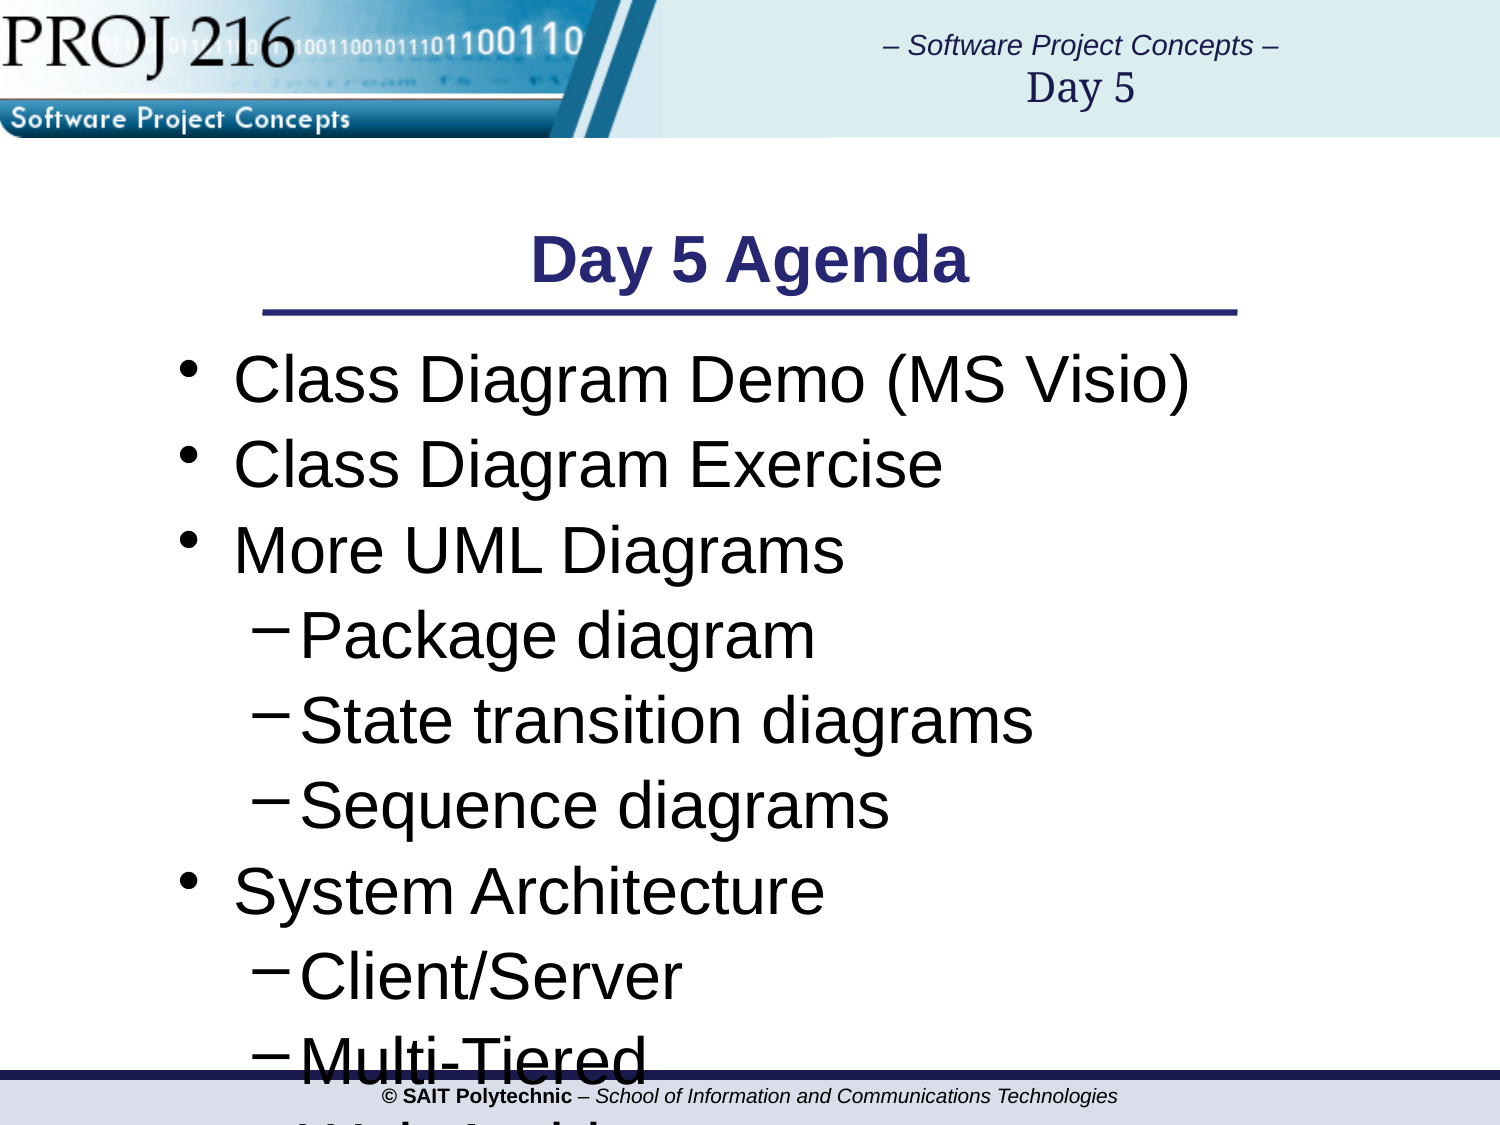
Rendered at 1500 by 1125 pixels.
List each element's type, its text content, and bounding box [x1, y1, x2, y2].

title Day 5 Agenda [0, 187, 1500, 326]
list Class Diagram Demo (MS Visio) Class Diagram Exercise More UML Diagrams Package diagram State transition diagrams Sequence diagrams System Architecture Client/Server Multi-Tiered Web Architecture Workshop: finish UML Class Diagram– due 8 a.m. on Day 6 [162, 337, 1500, 1026]
picture [0, 0, 662, 138]
